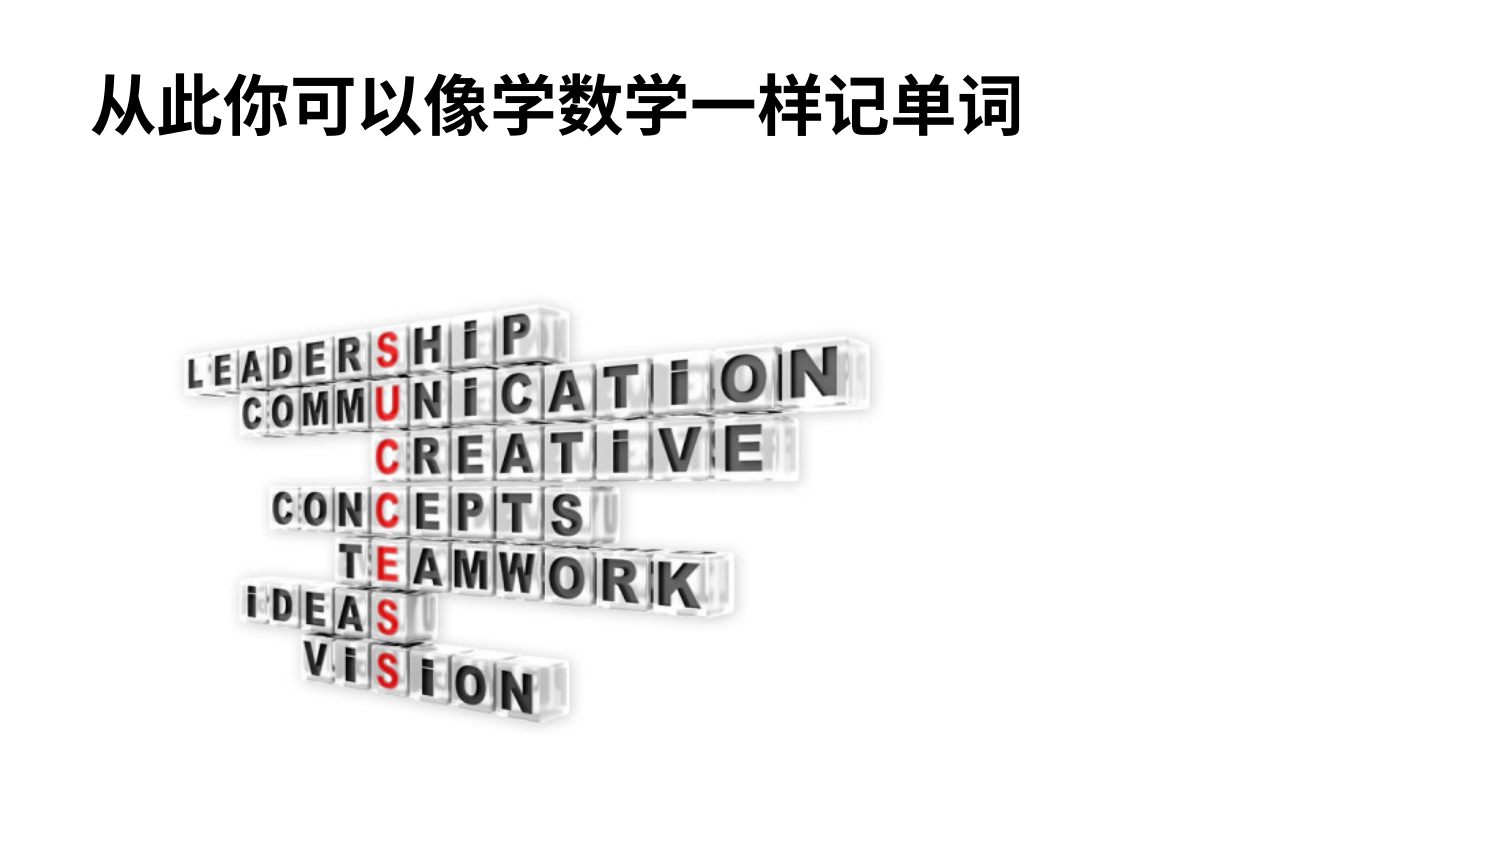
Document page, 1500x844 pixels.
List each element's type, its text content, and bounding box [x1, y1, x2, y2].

title 从此你可以像学数学一样记单词 [75, 33, 1425, 175]
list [76, 208, 894, 767]
